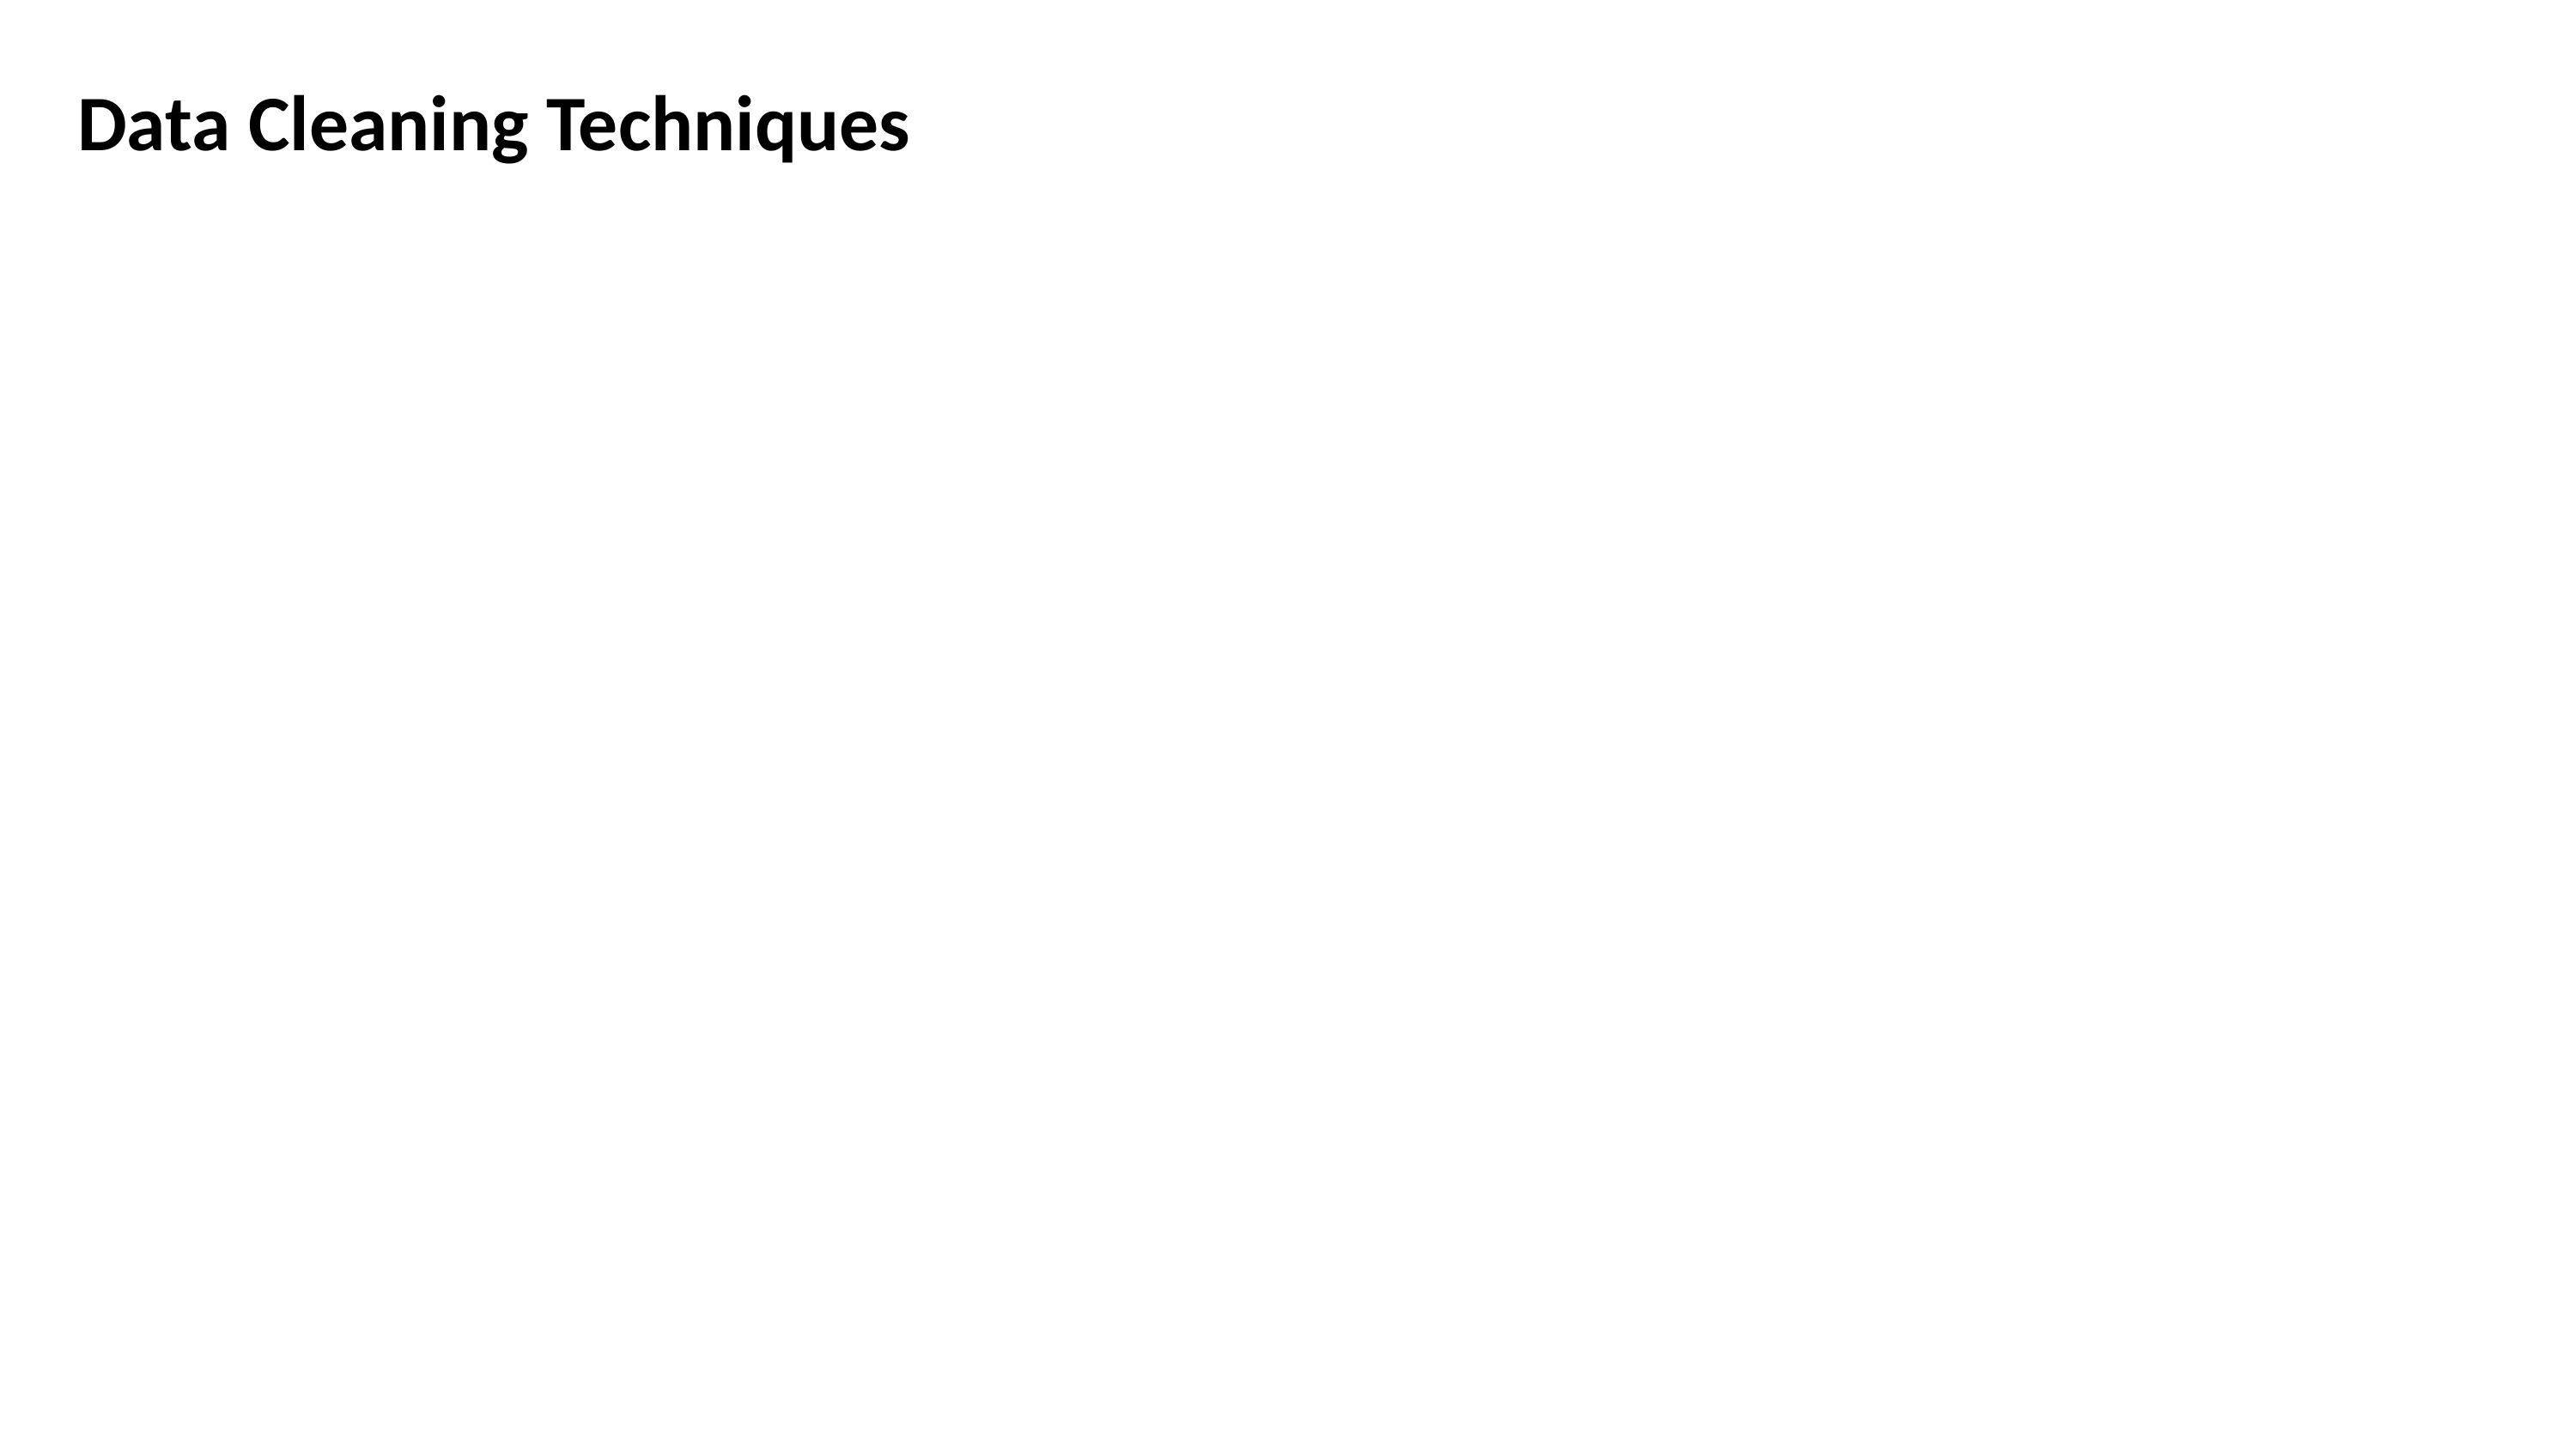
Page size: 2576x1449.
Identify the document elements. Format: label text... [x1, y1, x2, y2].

title Data Cleaning Techniques [64, 39, 1224, 200]
